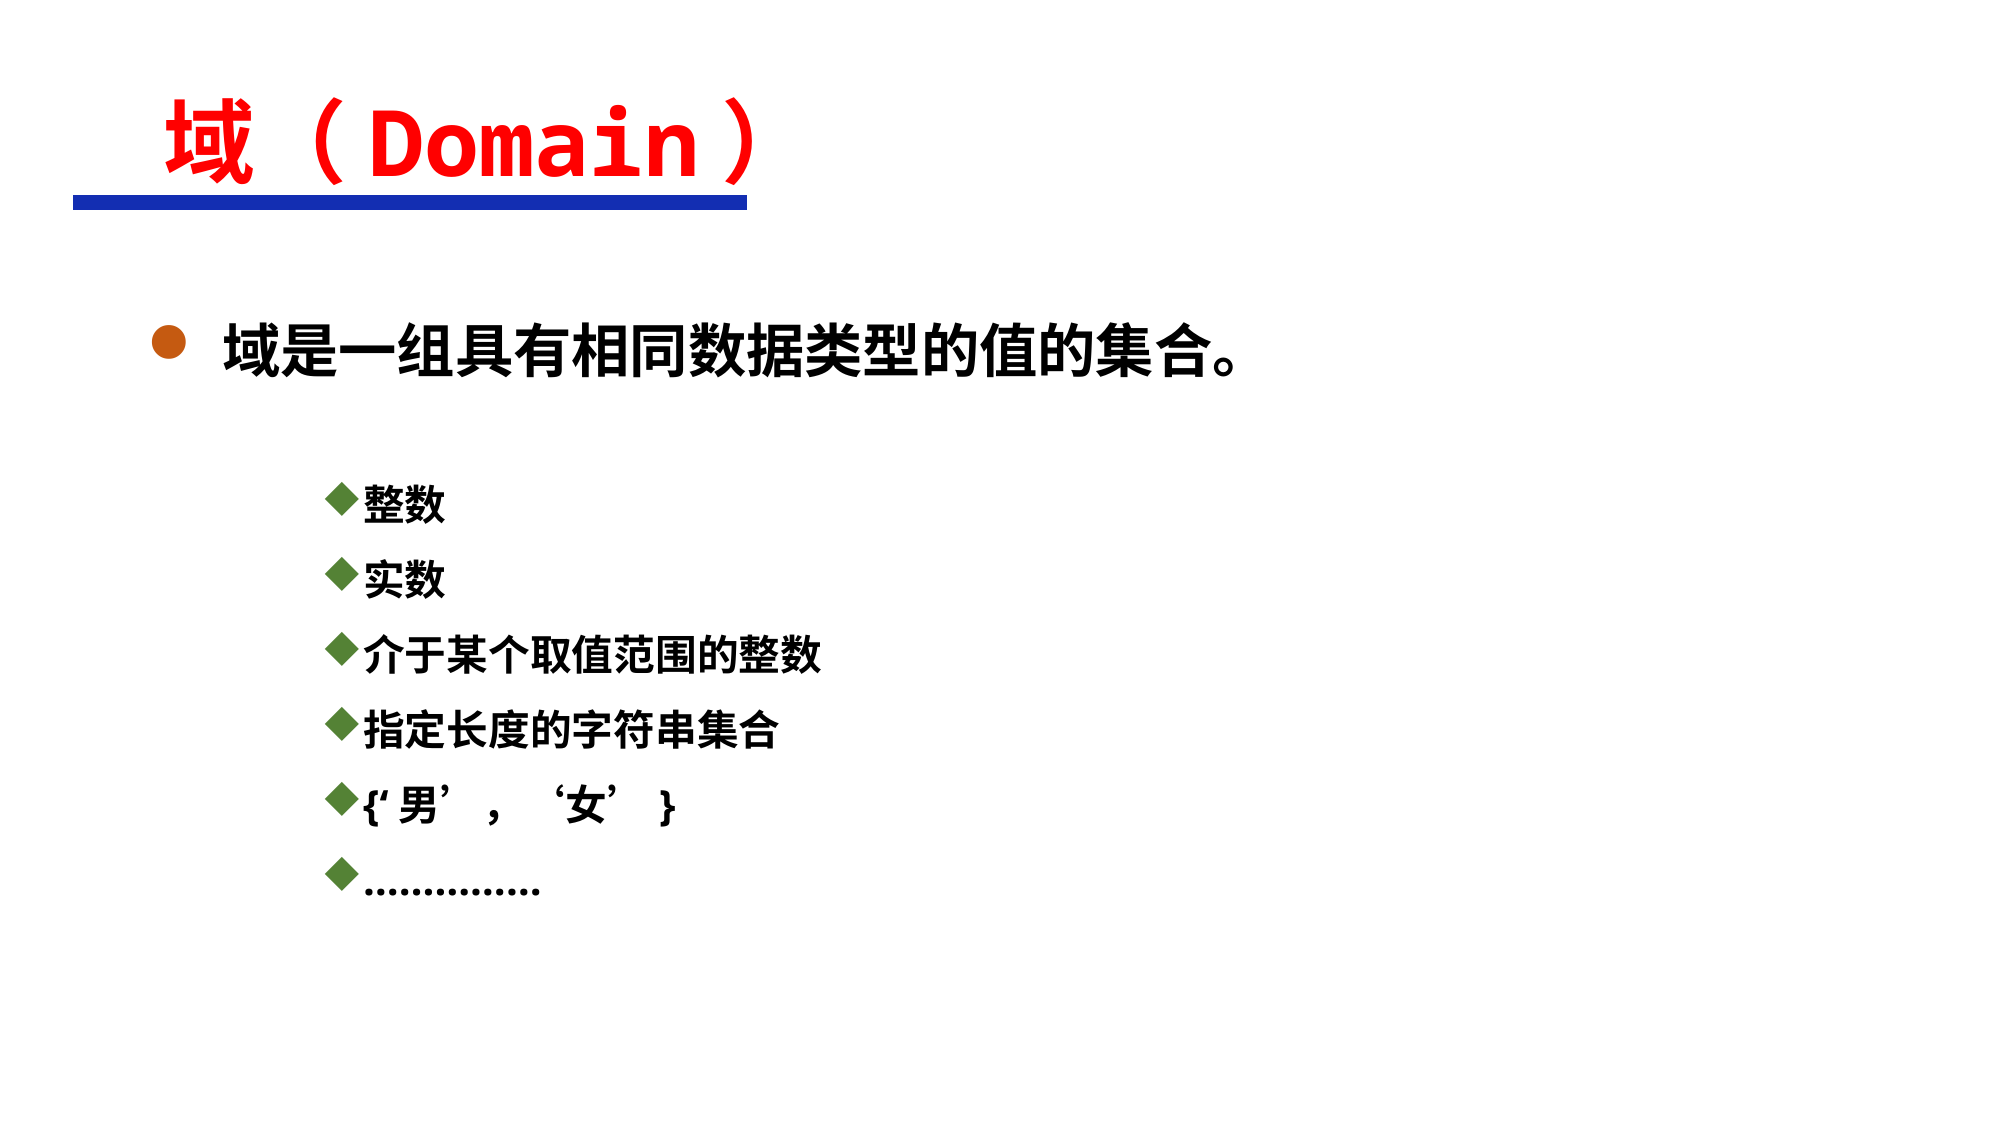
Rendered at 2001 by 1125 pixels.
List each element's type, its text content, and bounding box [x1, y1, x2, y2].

text_box 域是一组具有相同数据类型的值的集合。 整数 实数 介于某个取值范围的整数 指定长度的字符串集合 {‘男’，‘女’} …………… [132, 306, 1657, 982]
title 域（Domain） [148, 37, 1874, 256]
